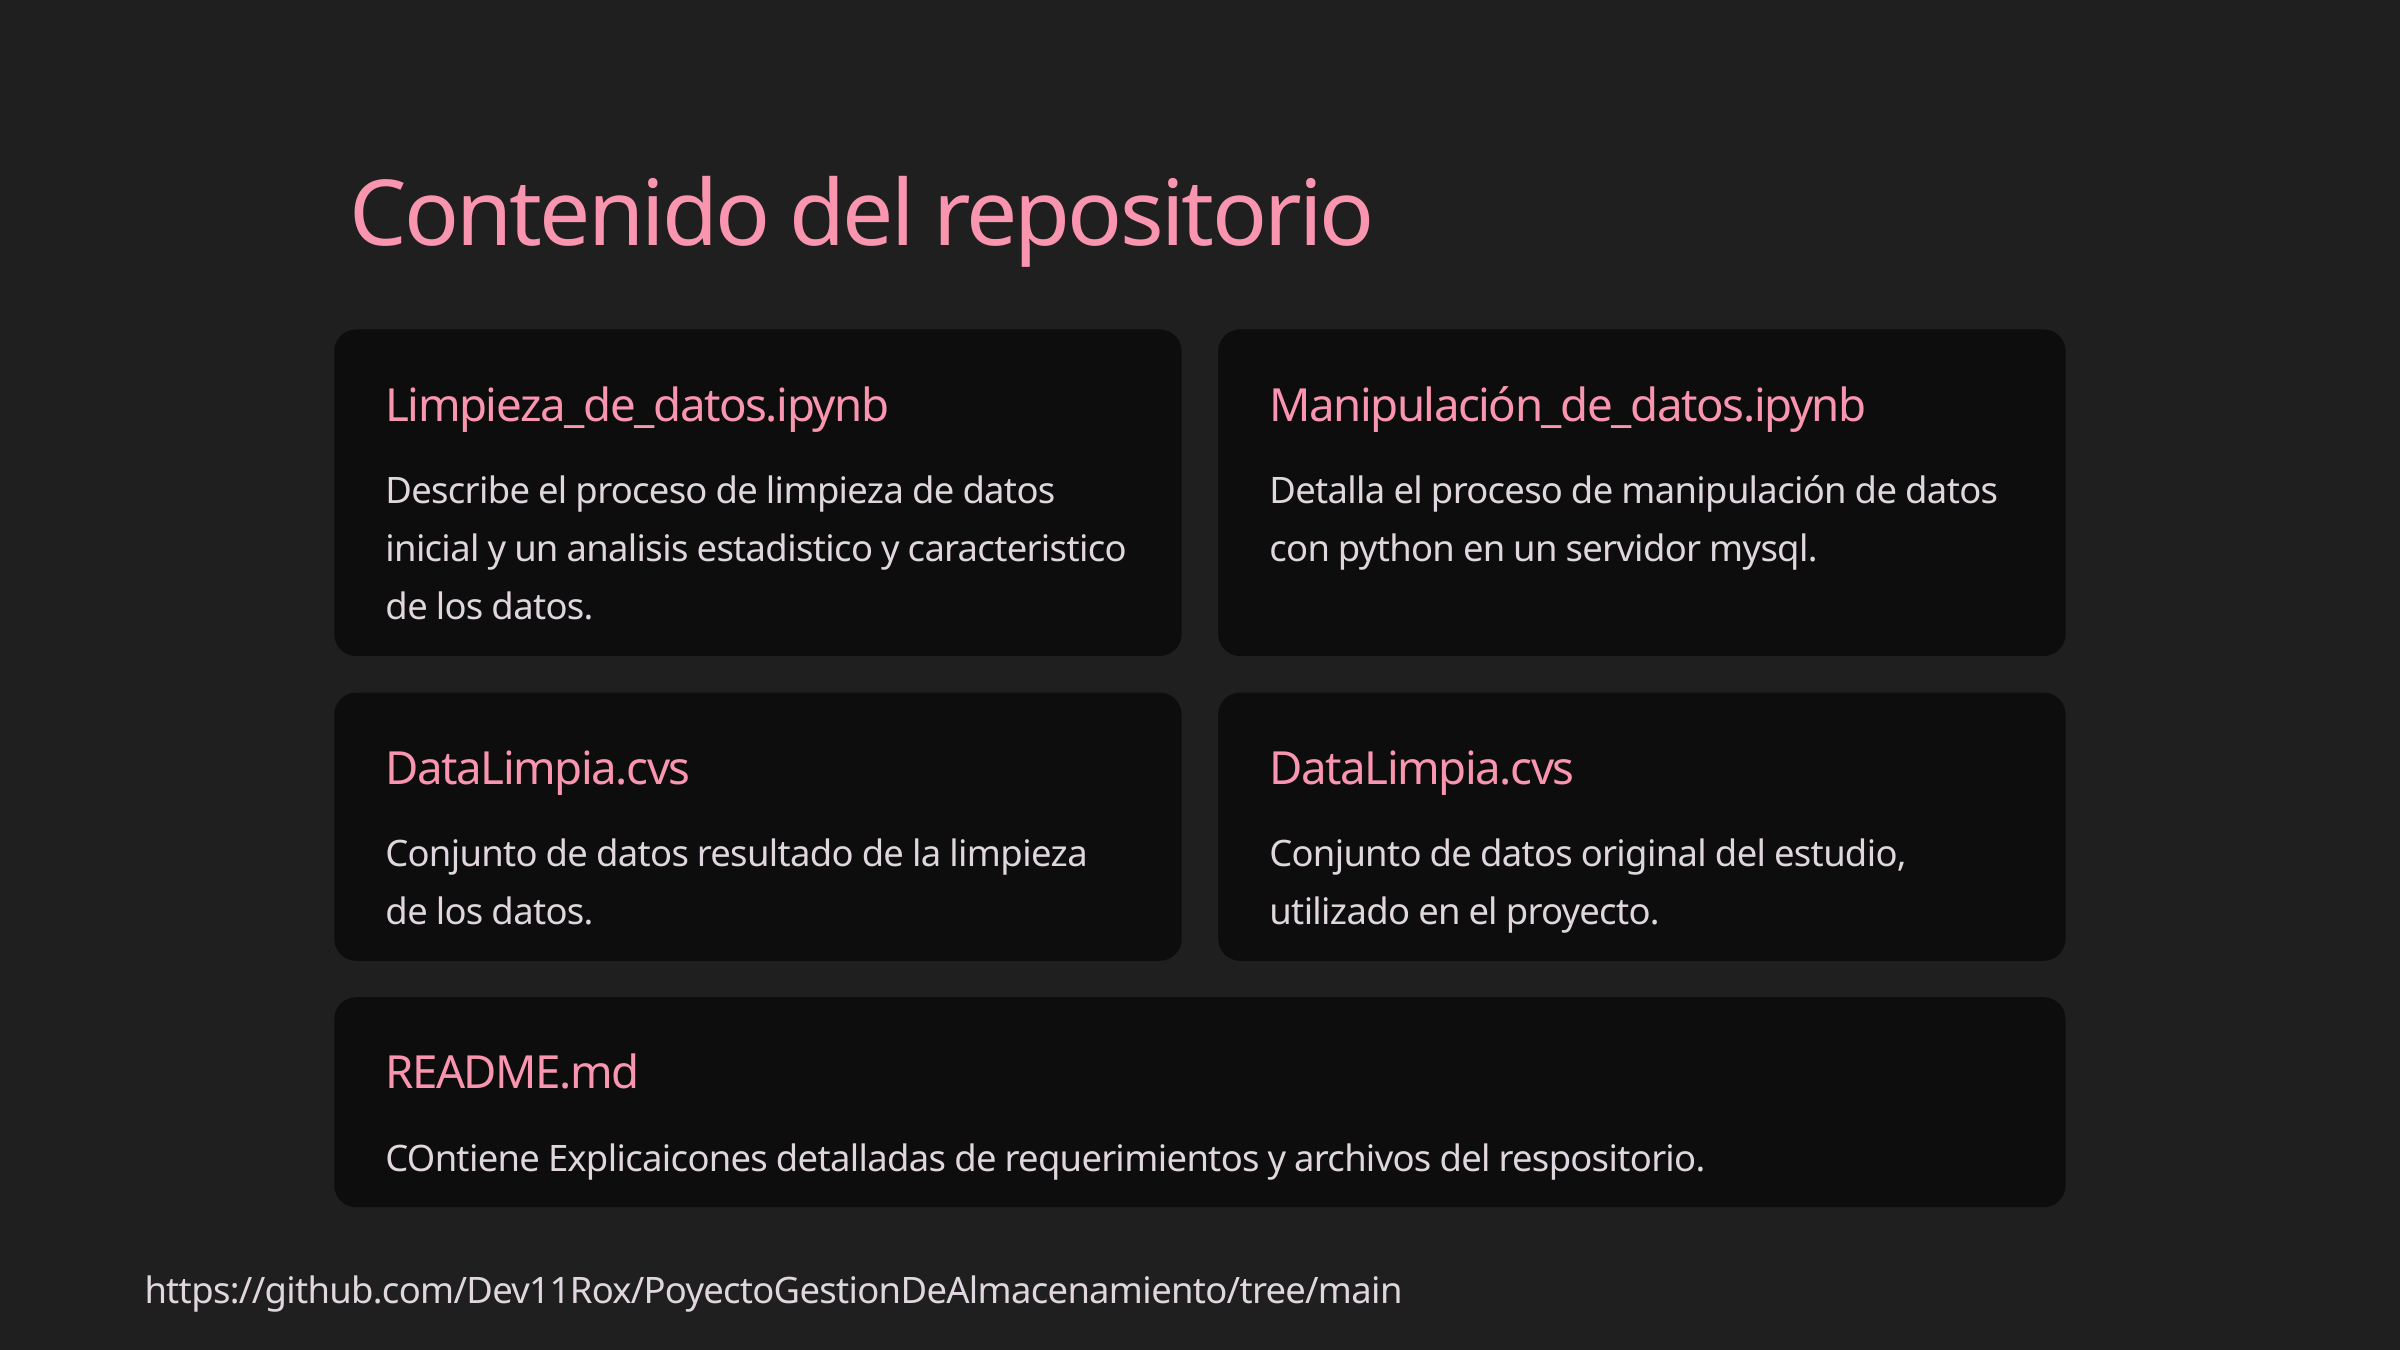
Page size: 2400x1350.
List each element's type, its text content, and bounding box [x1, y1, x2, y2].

text_box Conjunto de datos original del estudio, utilizado en el proyecto. [1254, 807, 2030, 925]
text_box [334, 329, 1182, 656]
text_box [0, 0, 2400, 1350]
text_box Manipulación_de_datos.ipynb [1254, 365, 1758, 423]
text_box [334, 997, 2066, 1208]
text_box Limpieza_de_datos.ipynb [370, 365, 827, 423]
text_box Detalla el proceso de manipulación de datos con python en un servidor mysql. [1254, 444, 2030, 562]
text_box Conjunto de datos resultado de la limpieza de los datos. [370, 807, 1146, 925]
text_box README.md [370, 1033, 827, 1091]
text_box Contenido del repositorio [334, 142, 1246, 257]
text_box DataLimpia.cvs [1254, 728, 1711, 786]
text_box Describe el proceso de limpieza de datos inicial y un analisis estadistico y caracteristico de los datos. [370, 444, 1146, 620]
text_box https://github.com/Dev11Rox/PoyectoGestionDeAlmacenamiento/tree/main [129, 1245, 1450, 1350]
text_box [1218, 692, 2066, 961]
text_box [334, 692, 1182, 961]
text_box DataLimpia.cvs [370, 728, 827, 786]
text_box [1218, 329, 2066, 656]
text_box COntiene Explicaicones detalladas de requerimientos y archivos del respositorio. [370, 1112, 2030, 1171]
